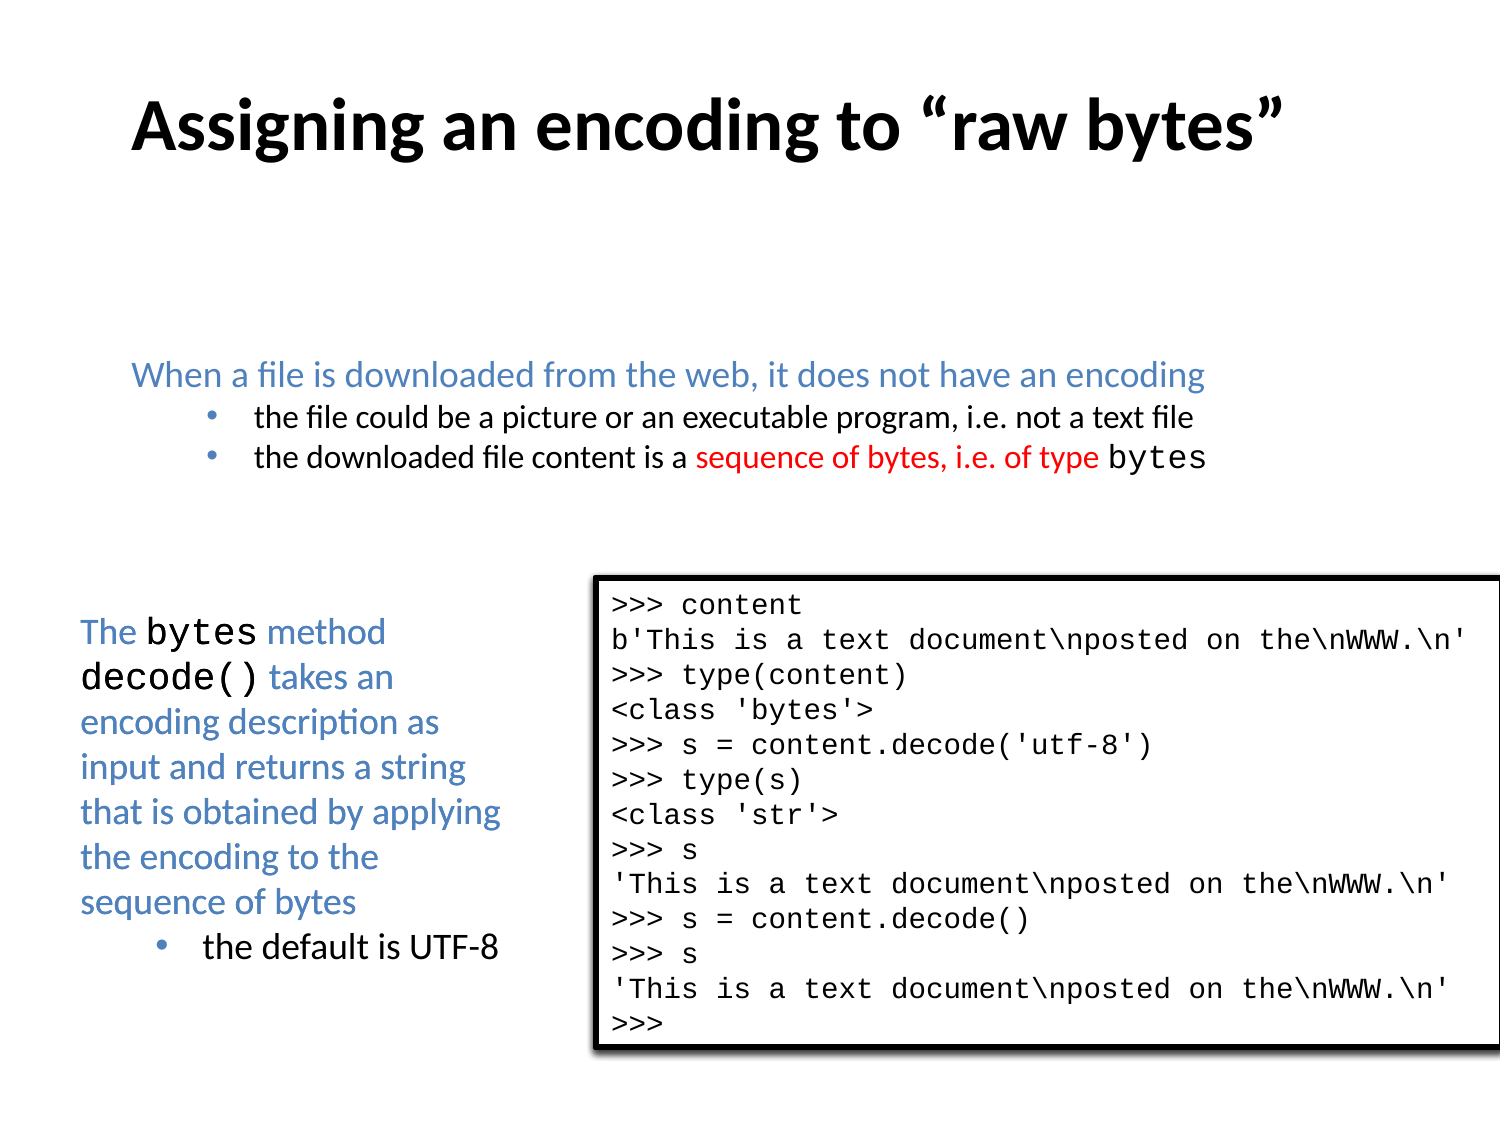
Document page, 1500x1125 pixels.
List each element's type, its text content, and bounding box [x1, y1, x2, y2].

text_box >>> content b'This is a text document\nposted on the\nWWW.\n' >>> type(content) <class 'bytes'> >>> s = content.decode('utf-8') >>> type(s) <class 'str'> >>> s 'This is a text document\nposted on the\nWWW.\n' >>> s = content.decode() >>> s 'This is a text document\nposted on the\nWWW.\n' >>> [595, 577, 1500, 1048]
text_box When a file is downloaded from the web, it does not have an encoding the file could be a picture or an executable program, i.e. not a text file the downloaded file content is a sequence of bytes, i.e. of type bytes [116, 342, 1392, 483]
text_box The bytes method decode() takes an encoding description as input and returns a string that is obtained by applying the encoding to the sequence of bytes [65, 599, 539, 975]
text_box Assigning an encoding to “raw bytes” [116, 0, 1392, 242]
